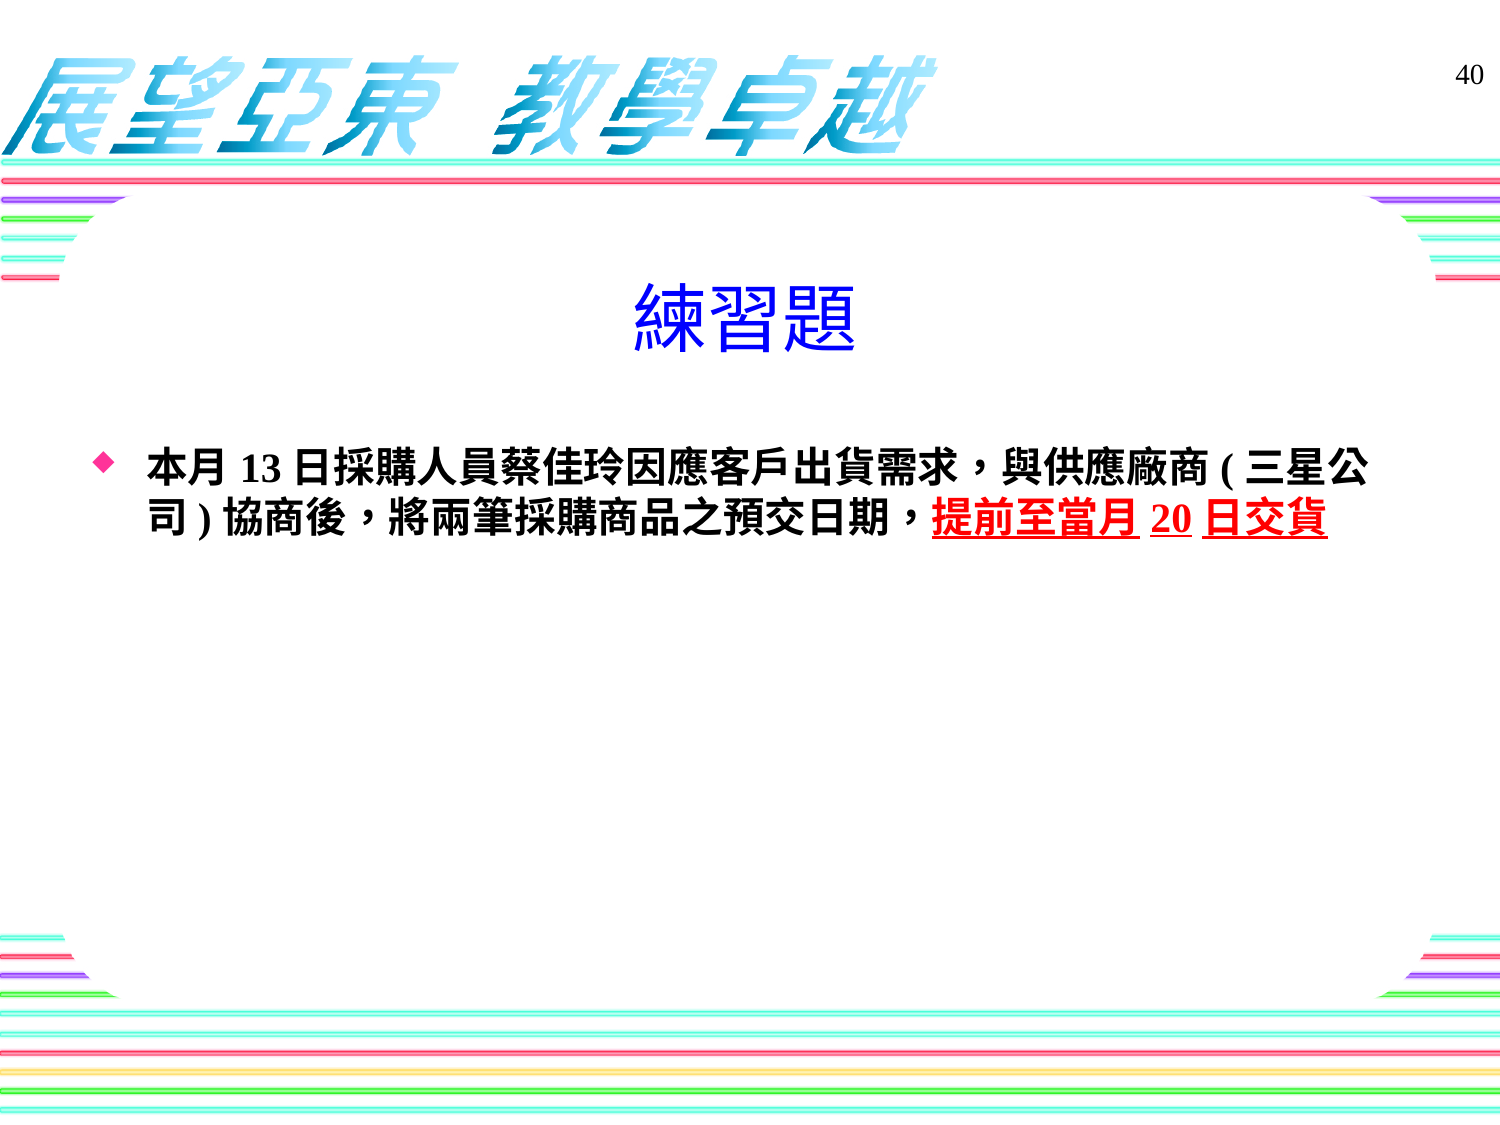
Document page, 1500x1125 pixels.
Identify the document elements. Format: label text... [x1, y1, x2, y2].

list 本月13日採購人員蔡佳玲因應客戶出貨需求，與供應廠商(三星公司)協商後，將兩筆採購商品之預交日期，提前至當月20日交貨 [75, 433, 1425, 1005]
picture [0, 0, 1500, 1125]
title 練習題 [70, 222, 1421, 411]
slide_number 40 [1149, 42, 1500, 103]
